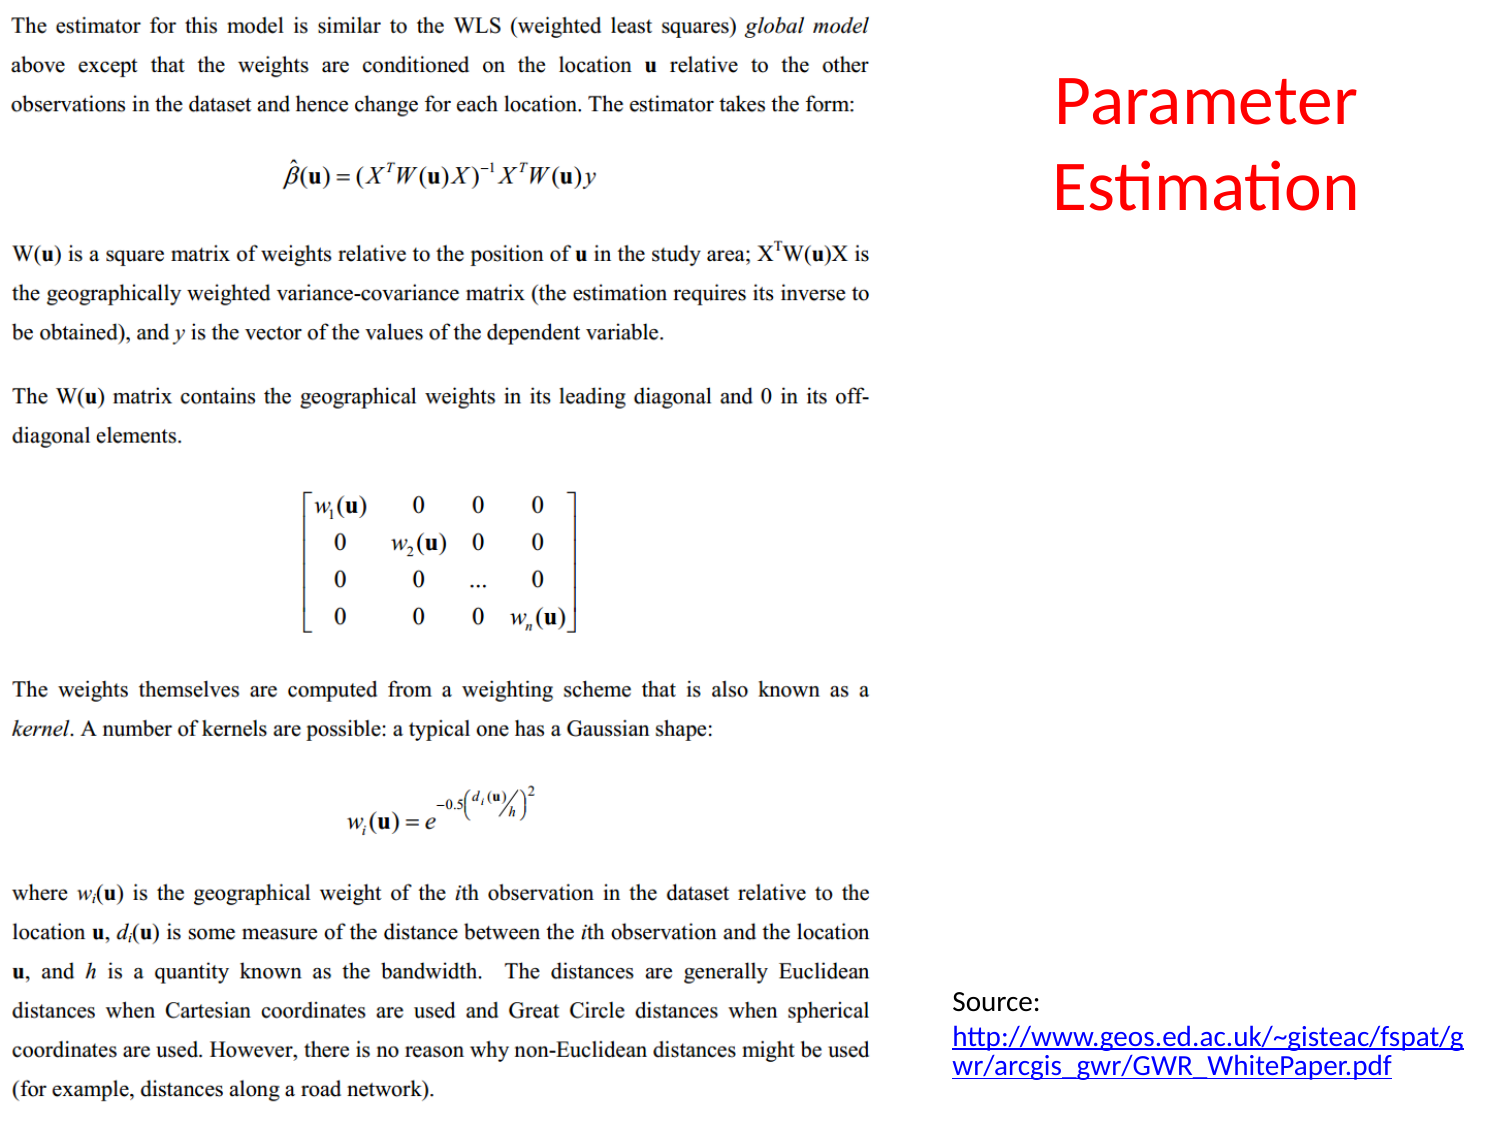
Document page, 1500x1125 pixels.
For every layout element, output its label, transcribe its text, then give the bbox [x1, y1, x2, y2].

text_box Source: http://www.geos.ed.ac.uk/~gisteac/fspat/gwr/arcgis_gwr/GWR_WhitePaper.pdf [937, 974, 1488, 1060]
title Parameter Estimation [987, 45, 1425, 233]
picture [0, 5, 901, 1125]
